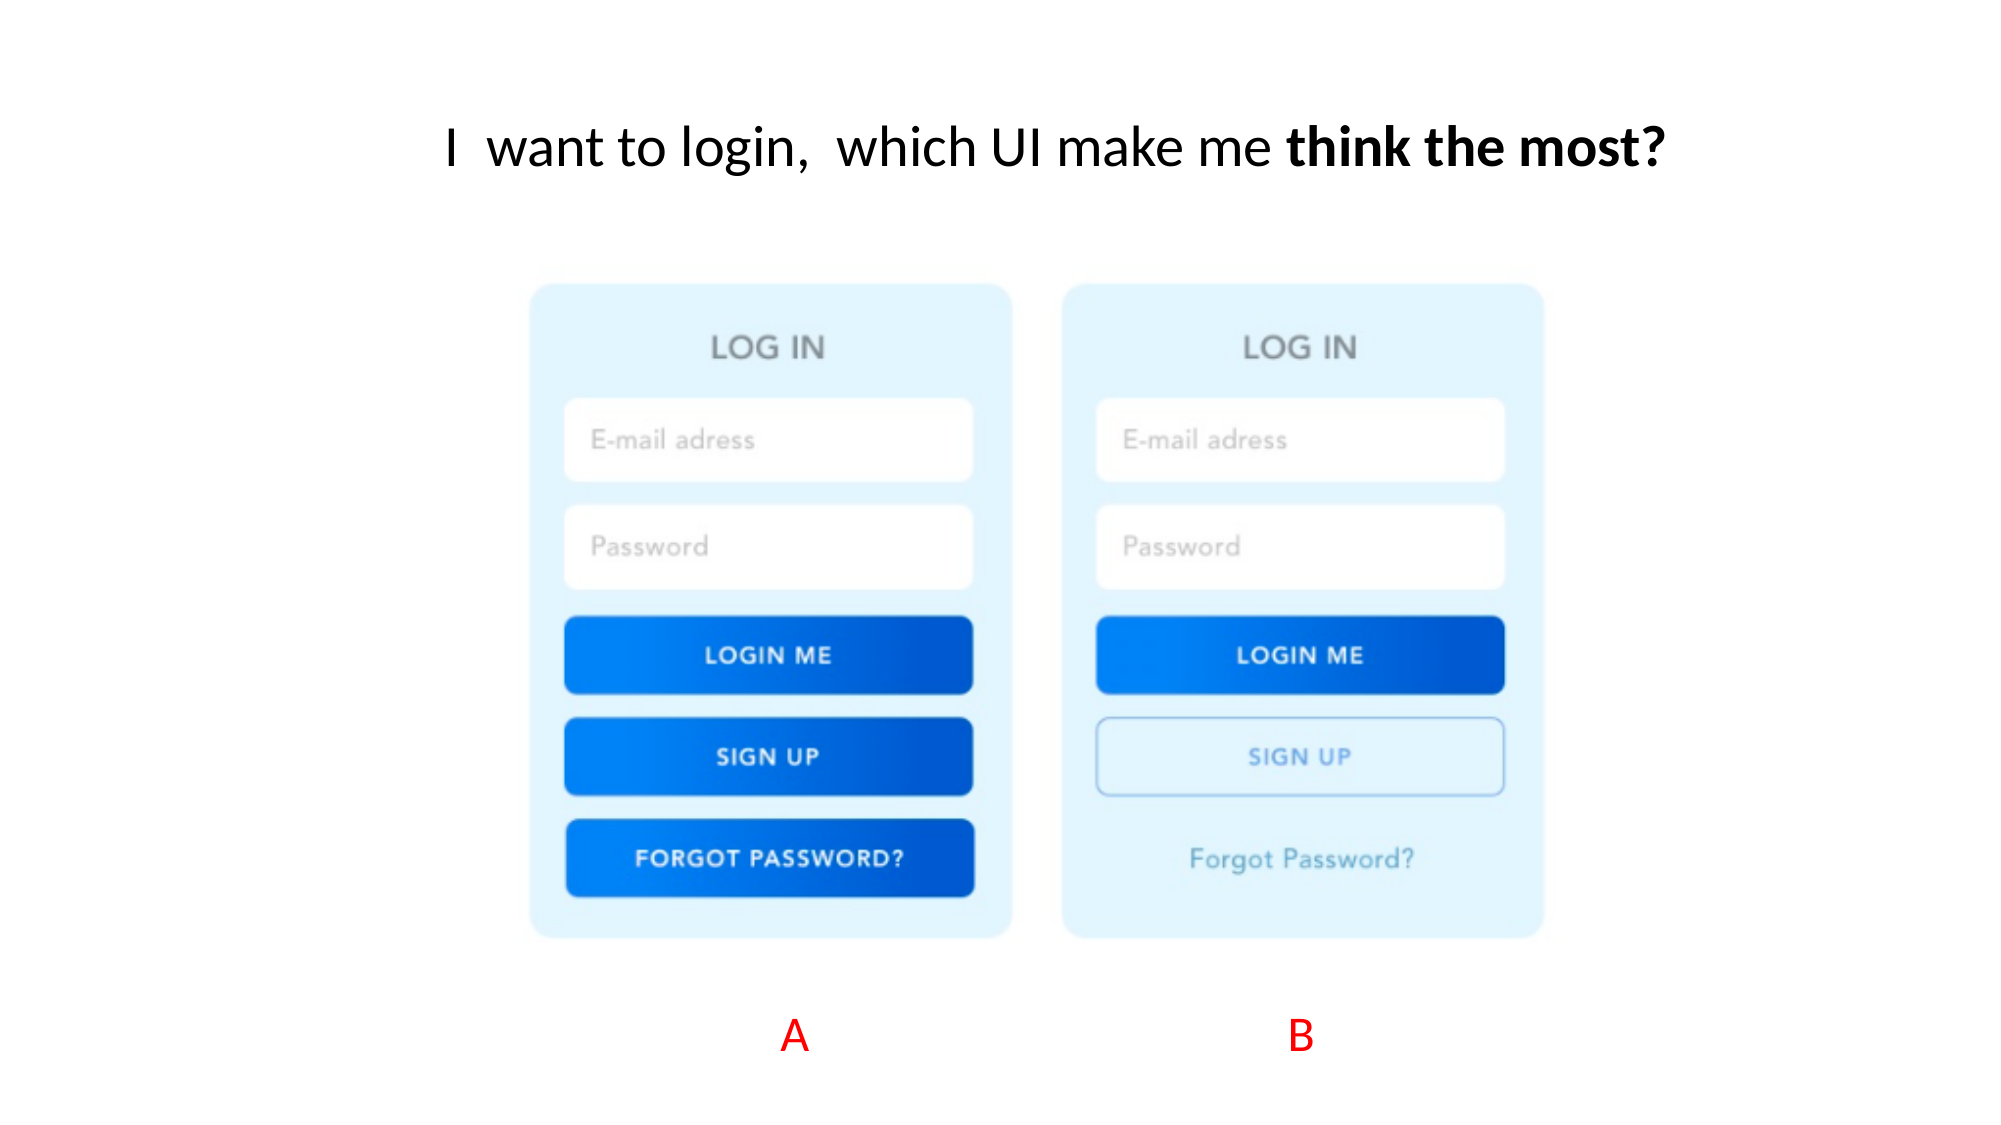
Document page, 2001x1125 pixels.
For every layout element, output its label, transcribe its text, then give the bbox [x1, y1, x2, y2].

picture [512, 265, 1601, 960]
text_box I want to login, which UI make me think the most? [430, 100, 1683, 186]
text_box B [1272, 994, 1330, 1069]
text_box A [765, 994, 825, 1069]
